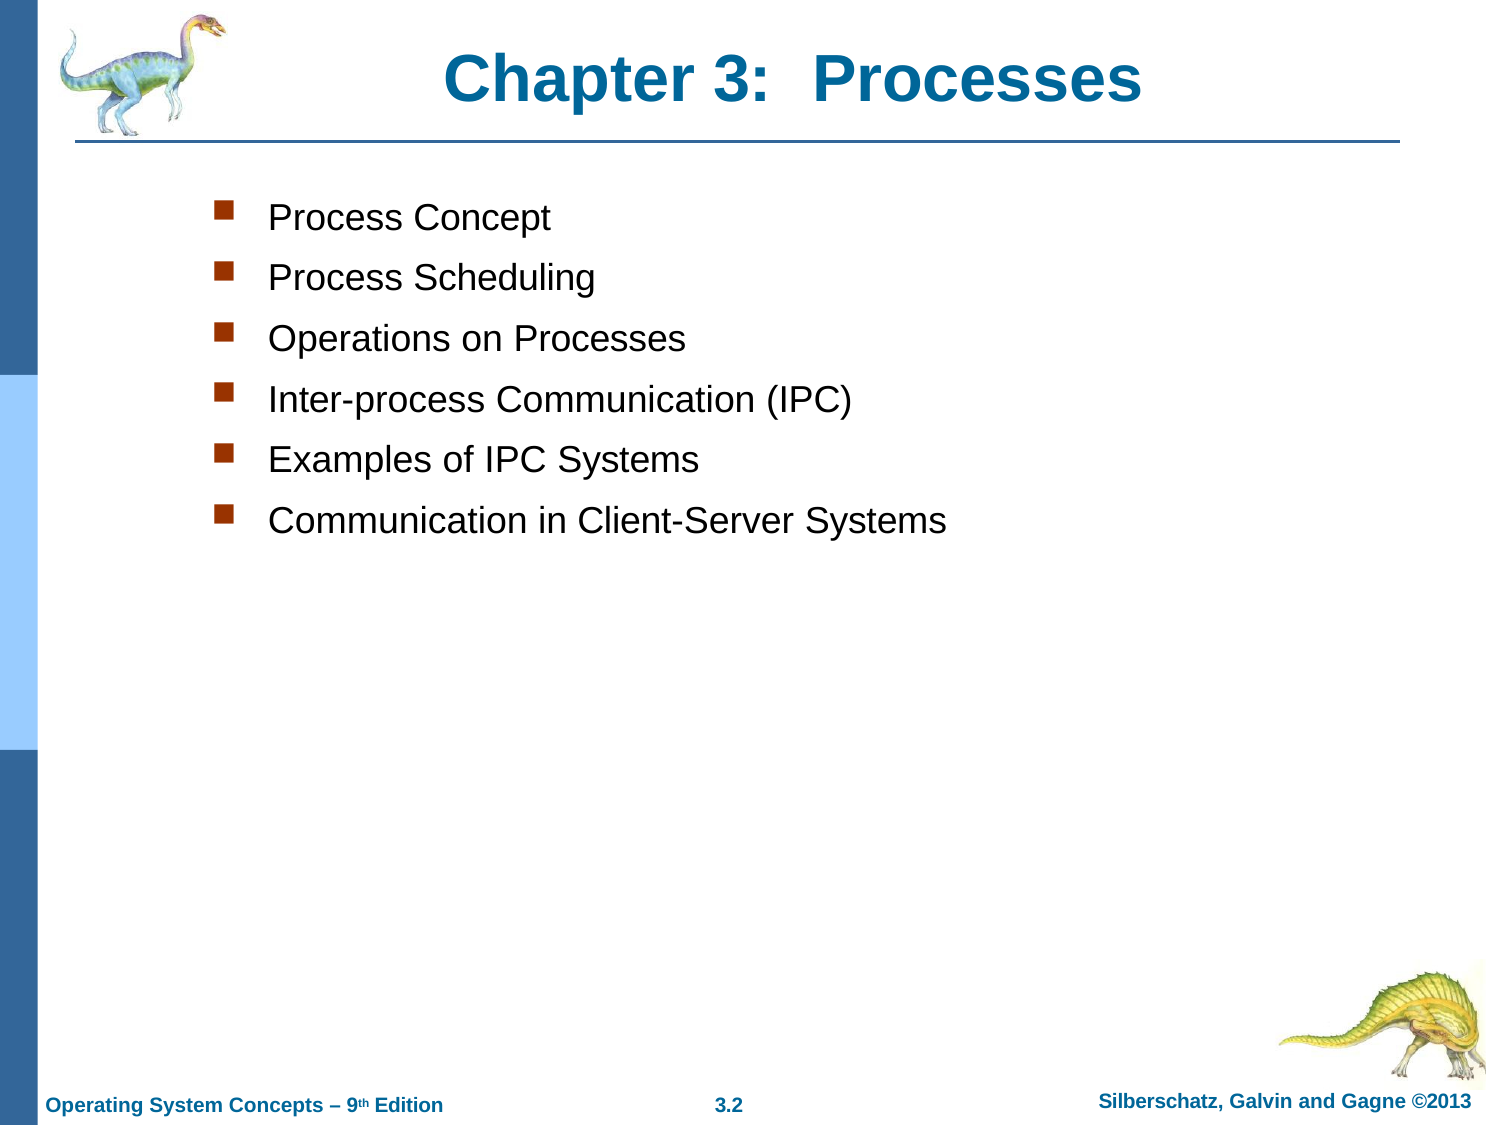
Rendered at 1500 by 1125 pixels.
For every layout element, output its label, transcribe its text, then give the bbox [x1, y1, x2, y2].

picture [58, 11, 228, 145]
picture [1275, 959, 1486, 1090]
footer Operating System Concepts – 9th Edition [17, 1091, 450, 1125]
slide_number Silberschatz, Galvin and Gagne ©2013 [1096, 1087, 1478, 1125]
text_box Process Concept Process Scheduling Operations on Processes Inter-process Communication (IPC) Examples of IPC Systems Communication in Client-Server Systems [209, 174, 953, 542]
title Chapter 3: Processes [441, 32, 1147, 223]
slide_number 3.10 [712, 1091, 764, 1125]
